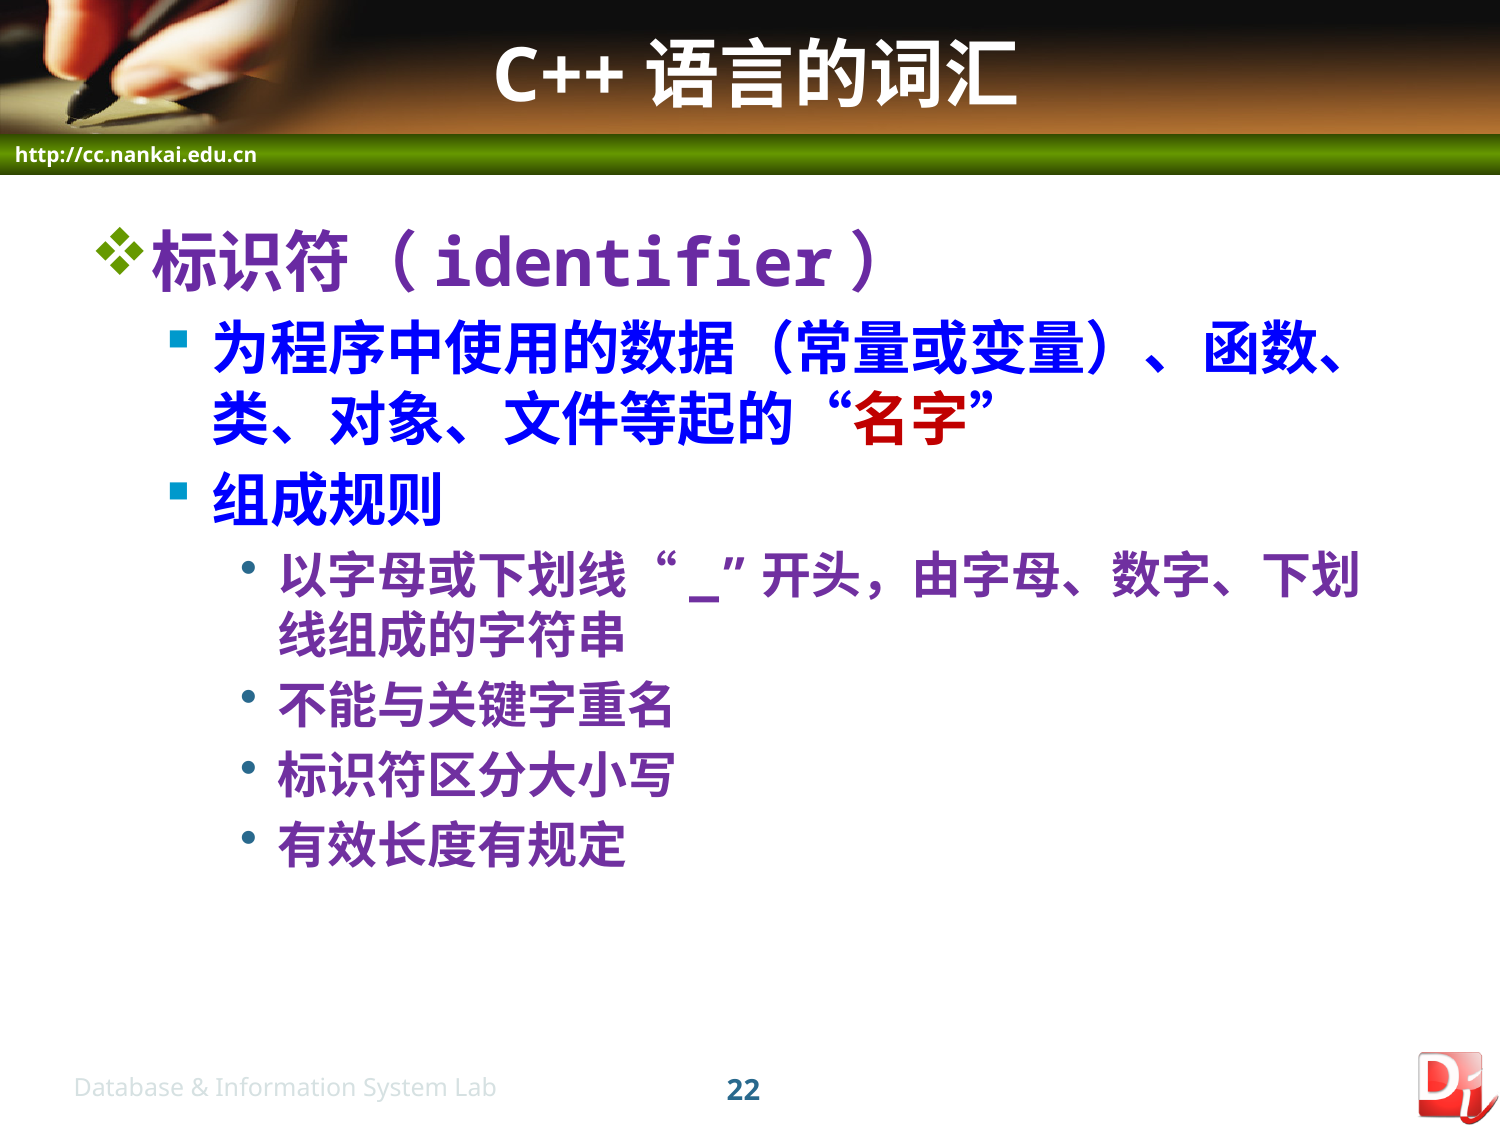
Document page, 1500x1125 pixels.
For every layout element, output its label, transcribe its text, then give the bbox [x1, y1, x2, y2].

list 标识符（identifier） 为程序中使用的数据（常量或变量）、函数、类、对象、文件等起的“名字” 组成规则 以字母或下划线“_”开头，由字母、数字、下划线组成的字符串 不能与关键字重名 标识符区分大小写 有效长度有规定 [74, 212, 1413, 1038]
slide_number 22 [607, 1063, 880, 1112]
footer Database & Information System Lab [58, 1064, 598, 1114]
title C++语言的词汇 [74, 24, 1438, 118]
picture [1417, 1052, 1500, 1125]
picture [0, 0, 1500, 134]
